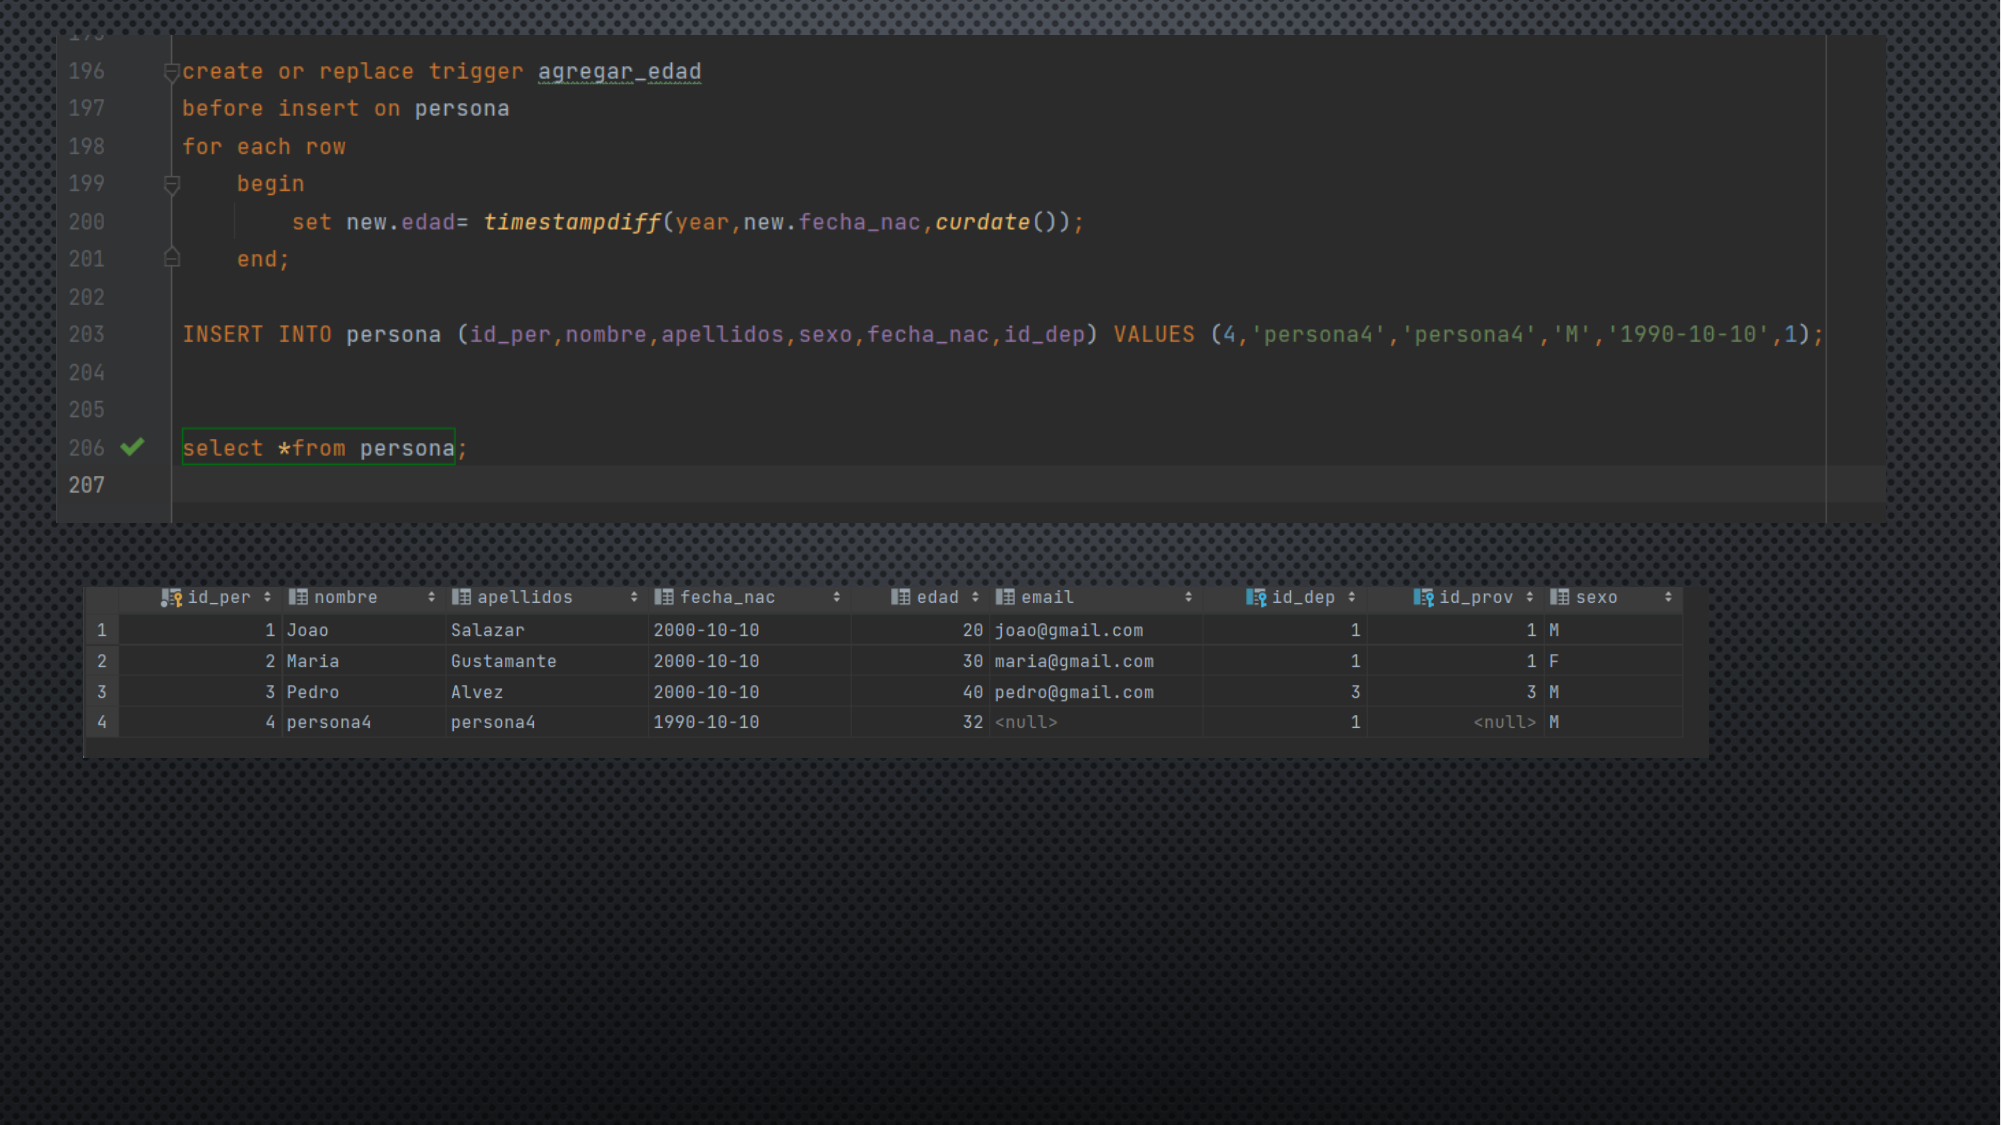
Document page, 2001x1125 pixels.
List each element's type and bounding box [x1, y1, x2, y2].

list [82, 587, 1709, 759]
picture [55, 34, 1886, 523]
